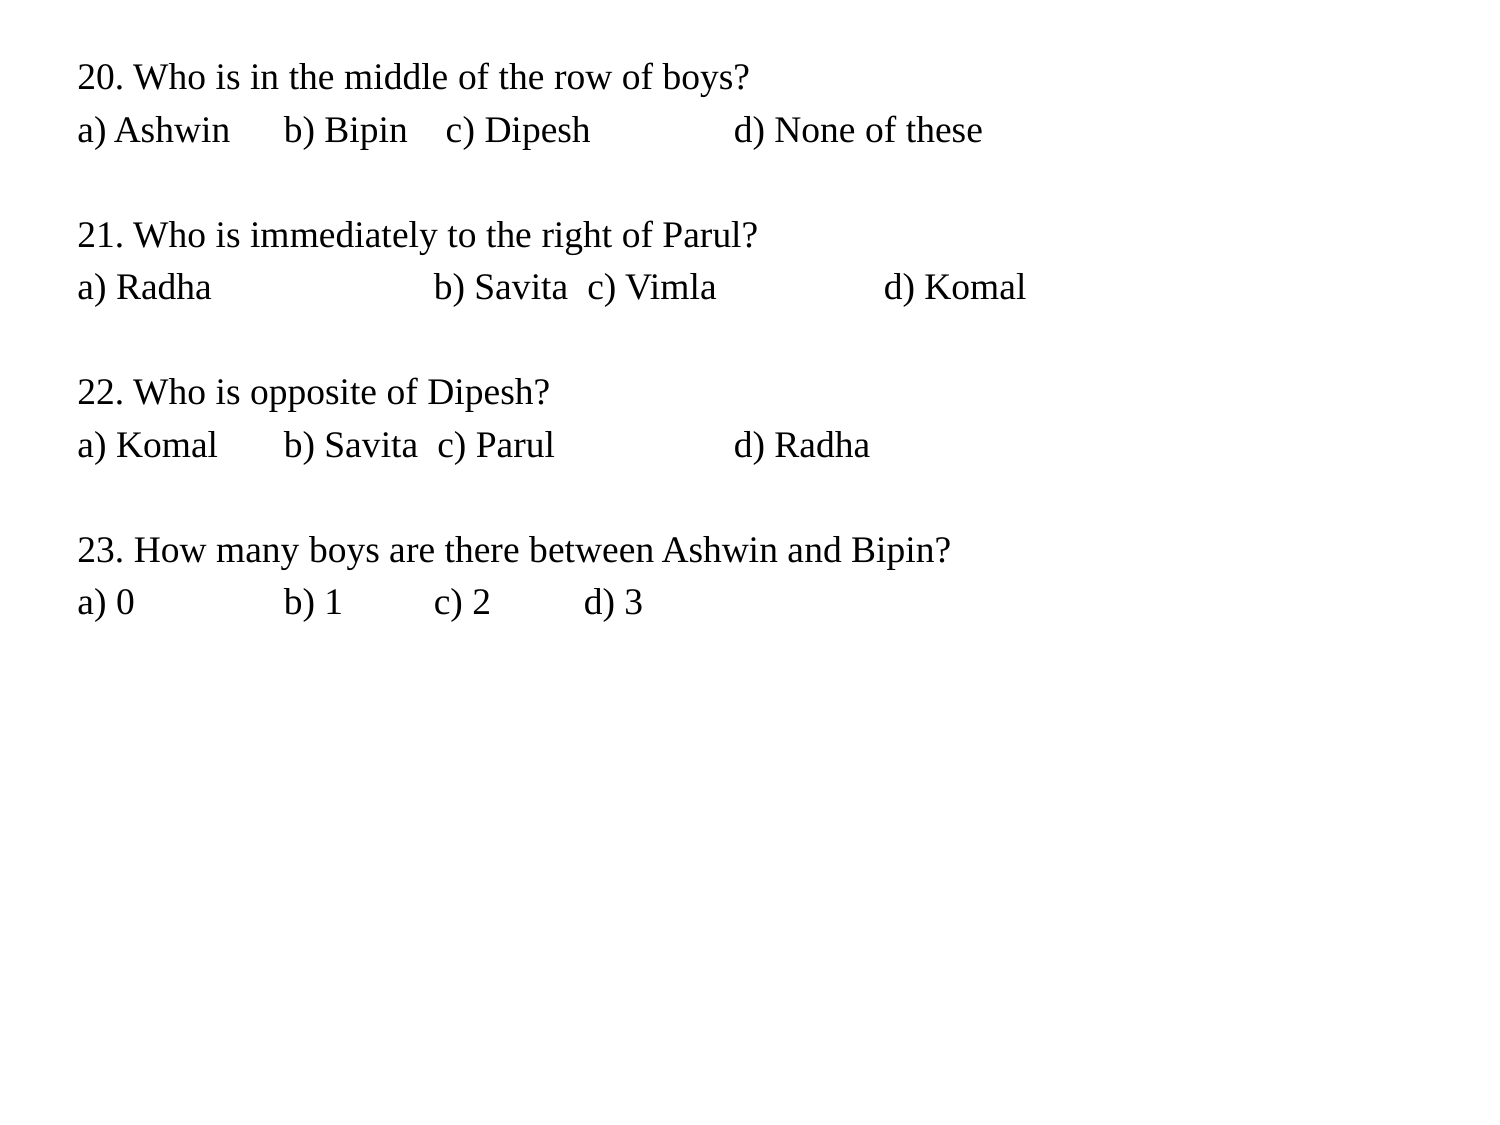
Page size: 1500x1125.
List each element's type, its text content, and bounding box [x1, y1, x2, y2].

list 20. Who is in the middle of the row of boys? a) Ashwin b) Bipin c) Dipesh d) None of these 21. Who is immediately to the right of Parul? a) Radha b) Savita c) Vimla d) Komal 22. Who is opposite of Dipesh? a) Komal b) Savita c) Parul d) Radha 23. How many boys are there between Ashwin and Bipin? a) 0 b) 1 c) 2 d) 3 [62, 44, 1475, 1125]
